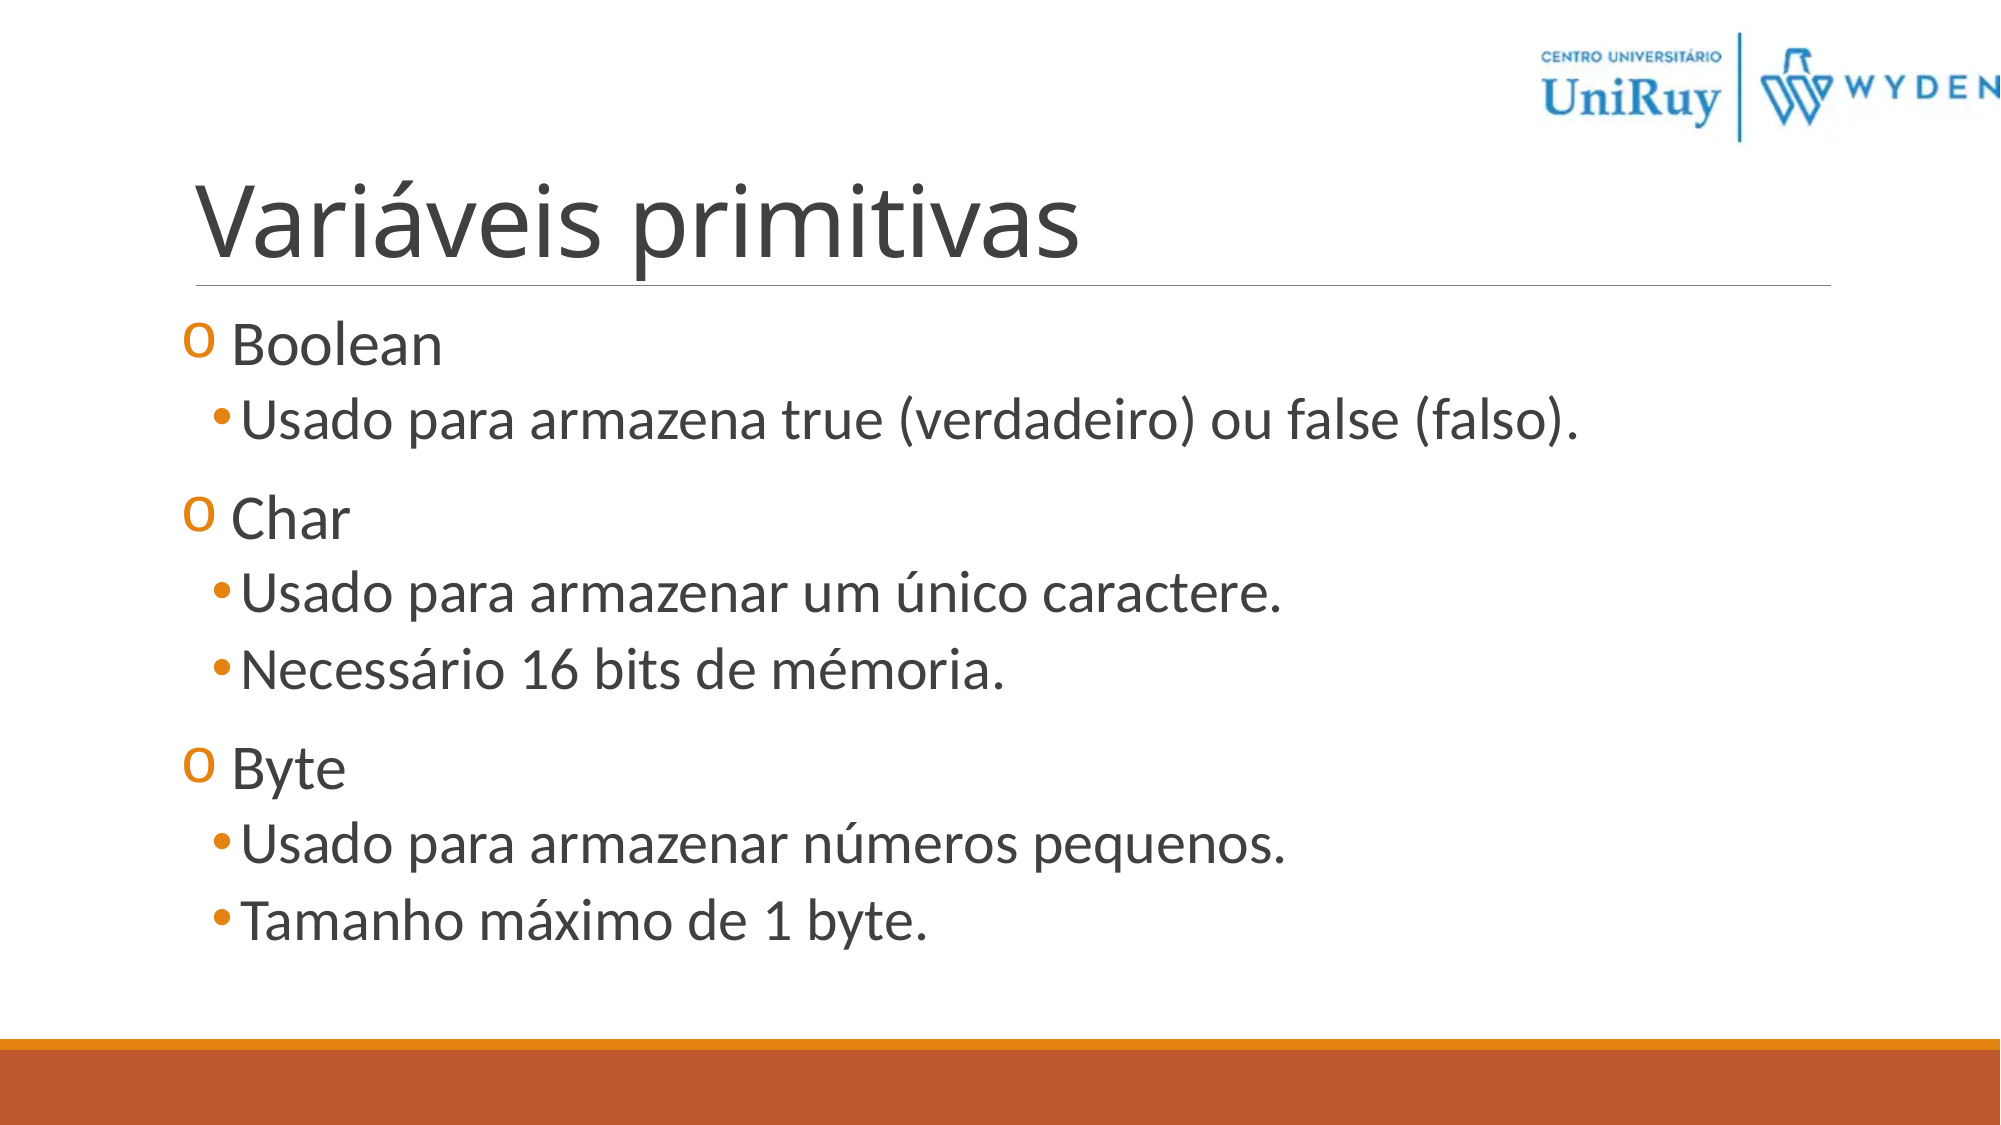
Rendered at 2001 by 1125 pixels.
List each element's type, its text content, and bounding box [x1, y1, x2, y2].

title Variáveis primitivas [180, 47, 1830, 285]
picture [1540, 0, 2000, 184]
list Boolean Usado para armazena true (verdadeiro) ou false (falso). Char Usado para armazenar um único caractere. Necessário 16 bits de mémoria. Byte Usado para armazenar números pequenos. Tamanho máximo de 1 byte. [180, 302, 1830, 963]
